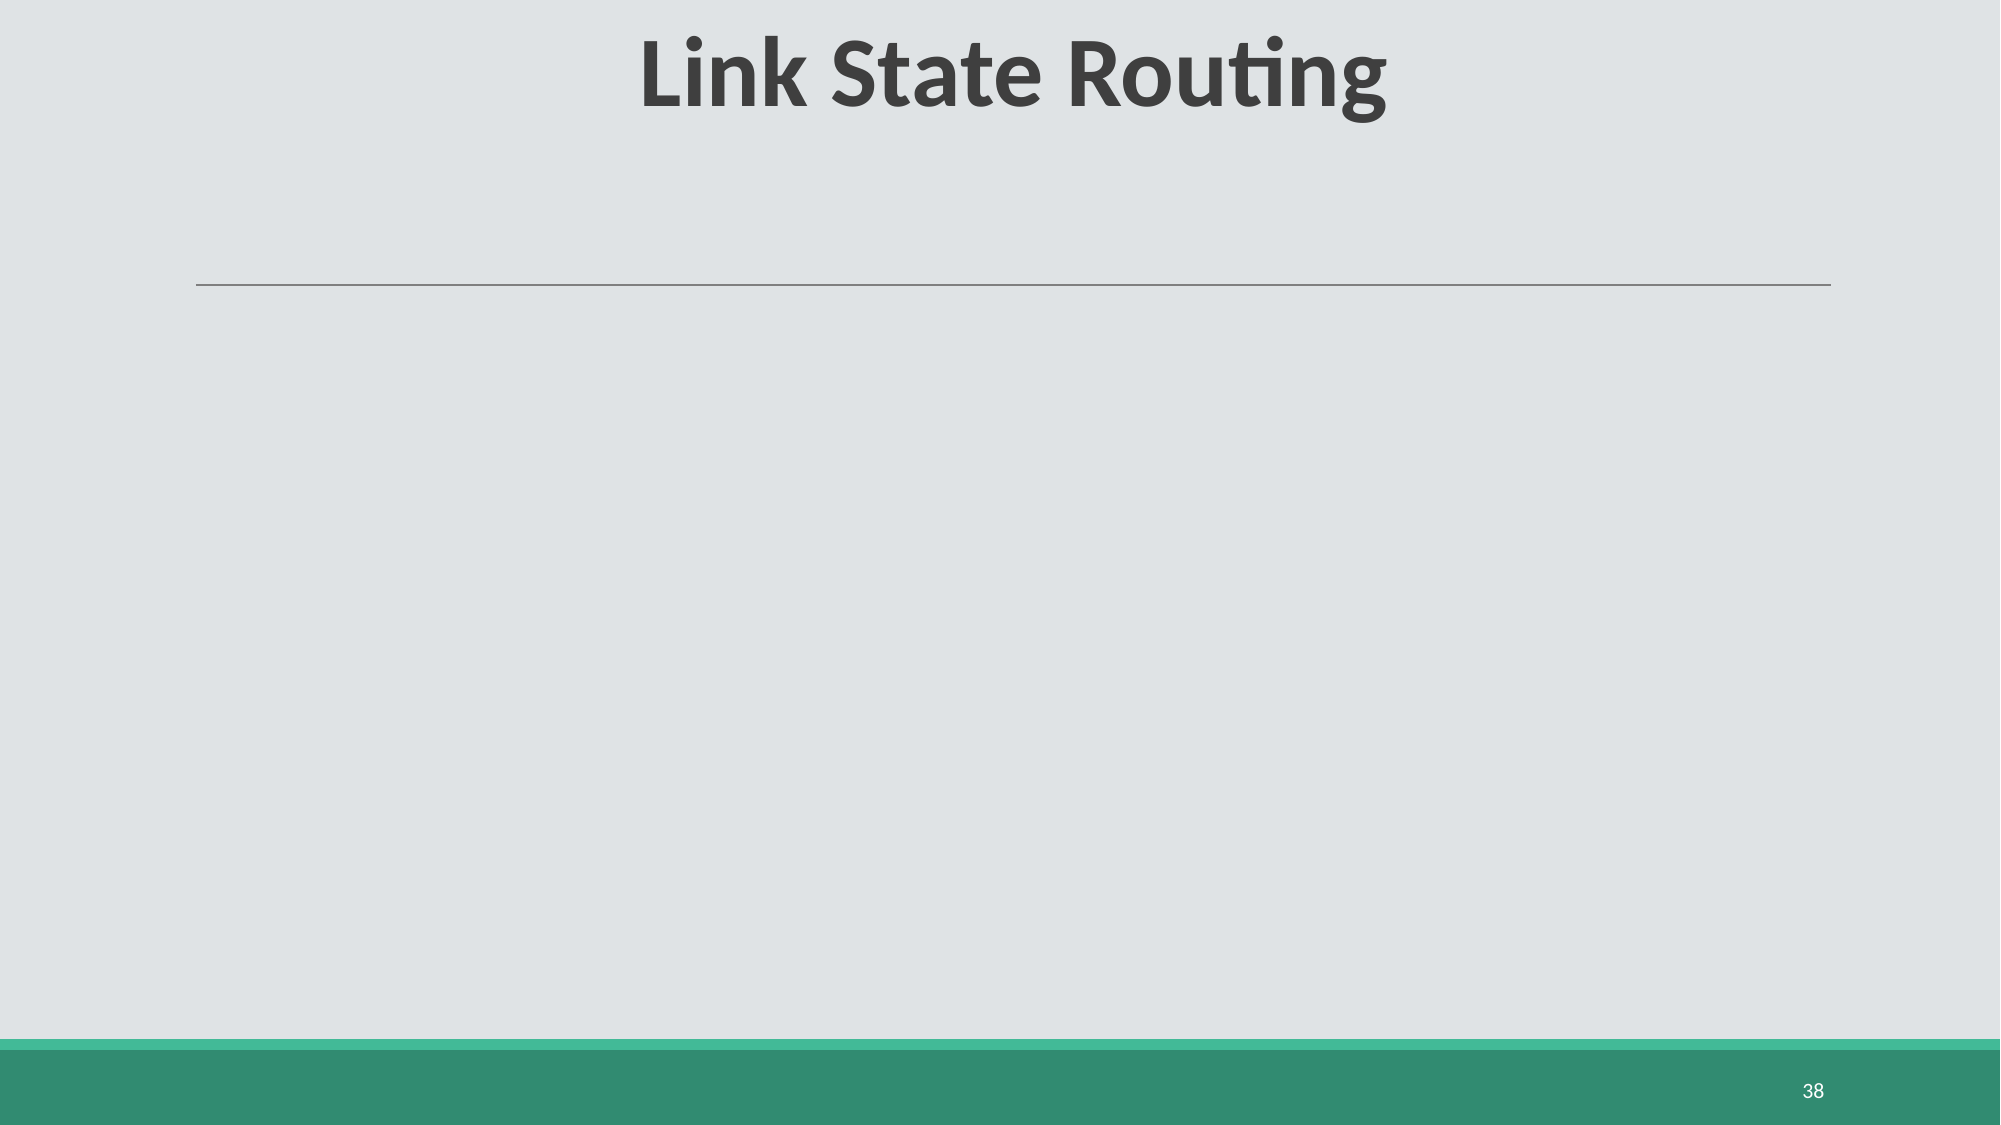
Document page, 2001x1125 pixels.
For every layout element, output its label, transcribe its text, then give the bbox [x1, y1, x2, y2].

list [103, 181, 1830, 966]
slide_number ‹#› [1624, 1059, 1840, 1120]
title Link State Routing [189, 0, 1840, 135]
